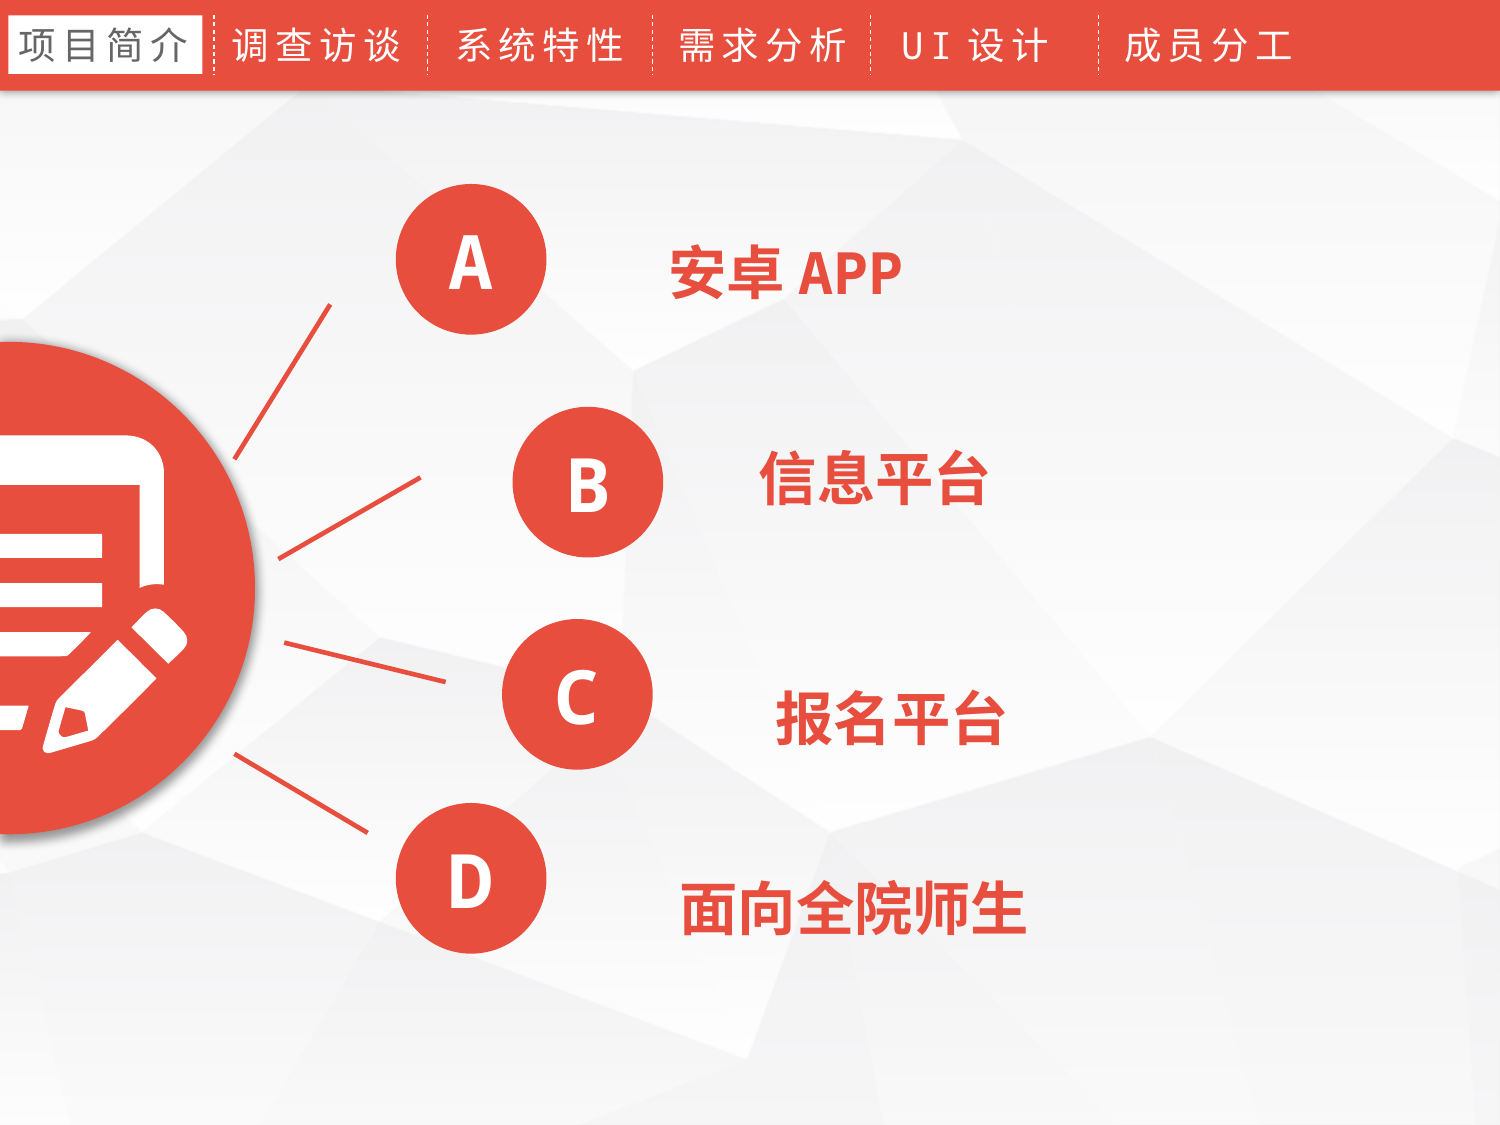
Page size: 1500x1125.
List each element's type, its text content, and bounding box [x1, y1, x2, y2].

text_box B [511, 405, 665, 559]
text_box C [500, 617, 654, 771]
text_box 报名平台 [714, 674, 1071, 759]
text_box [234, 304, 331, 460]
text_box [255, 753, 368, 833]
picture [0, 92, 1500, 1125]
text_box 面向全院师生 [638, 864, 1071, 950]
text_box [0, 0, 1500, 92]
text_box 需求分析 [871, 14, 876, 75]
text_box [278, 477, 421, 560]
text_box A [394, 182, 548, 336]
text_box 安卓APP [607, 229, 965, 314]
text_box UI设计 [886, 14, 1098, 75]
text_box 成员分工 [1109, 14, 1322, 75]
text_box 调查访谈 [217, 14, 427, 75]
text_box 系统特性 [440, 14, 652, 75]
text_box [284, 642, 446, 683]
text_box D [394, 801, 548, 955]
text_box 项目简介 [4, 14, 213, 75]
text_box 信息平台 [697, 434, 1054, 520]
text_box 需求分析 [663, 14, 870, 75]
